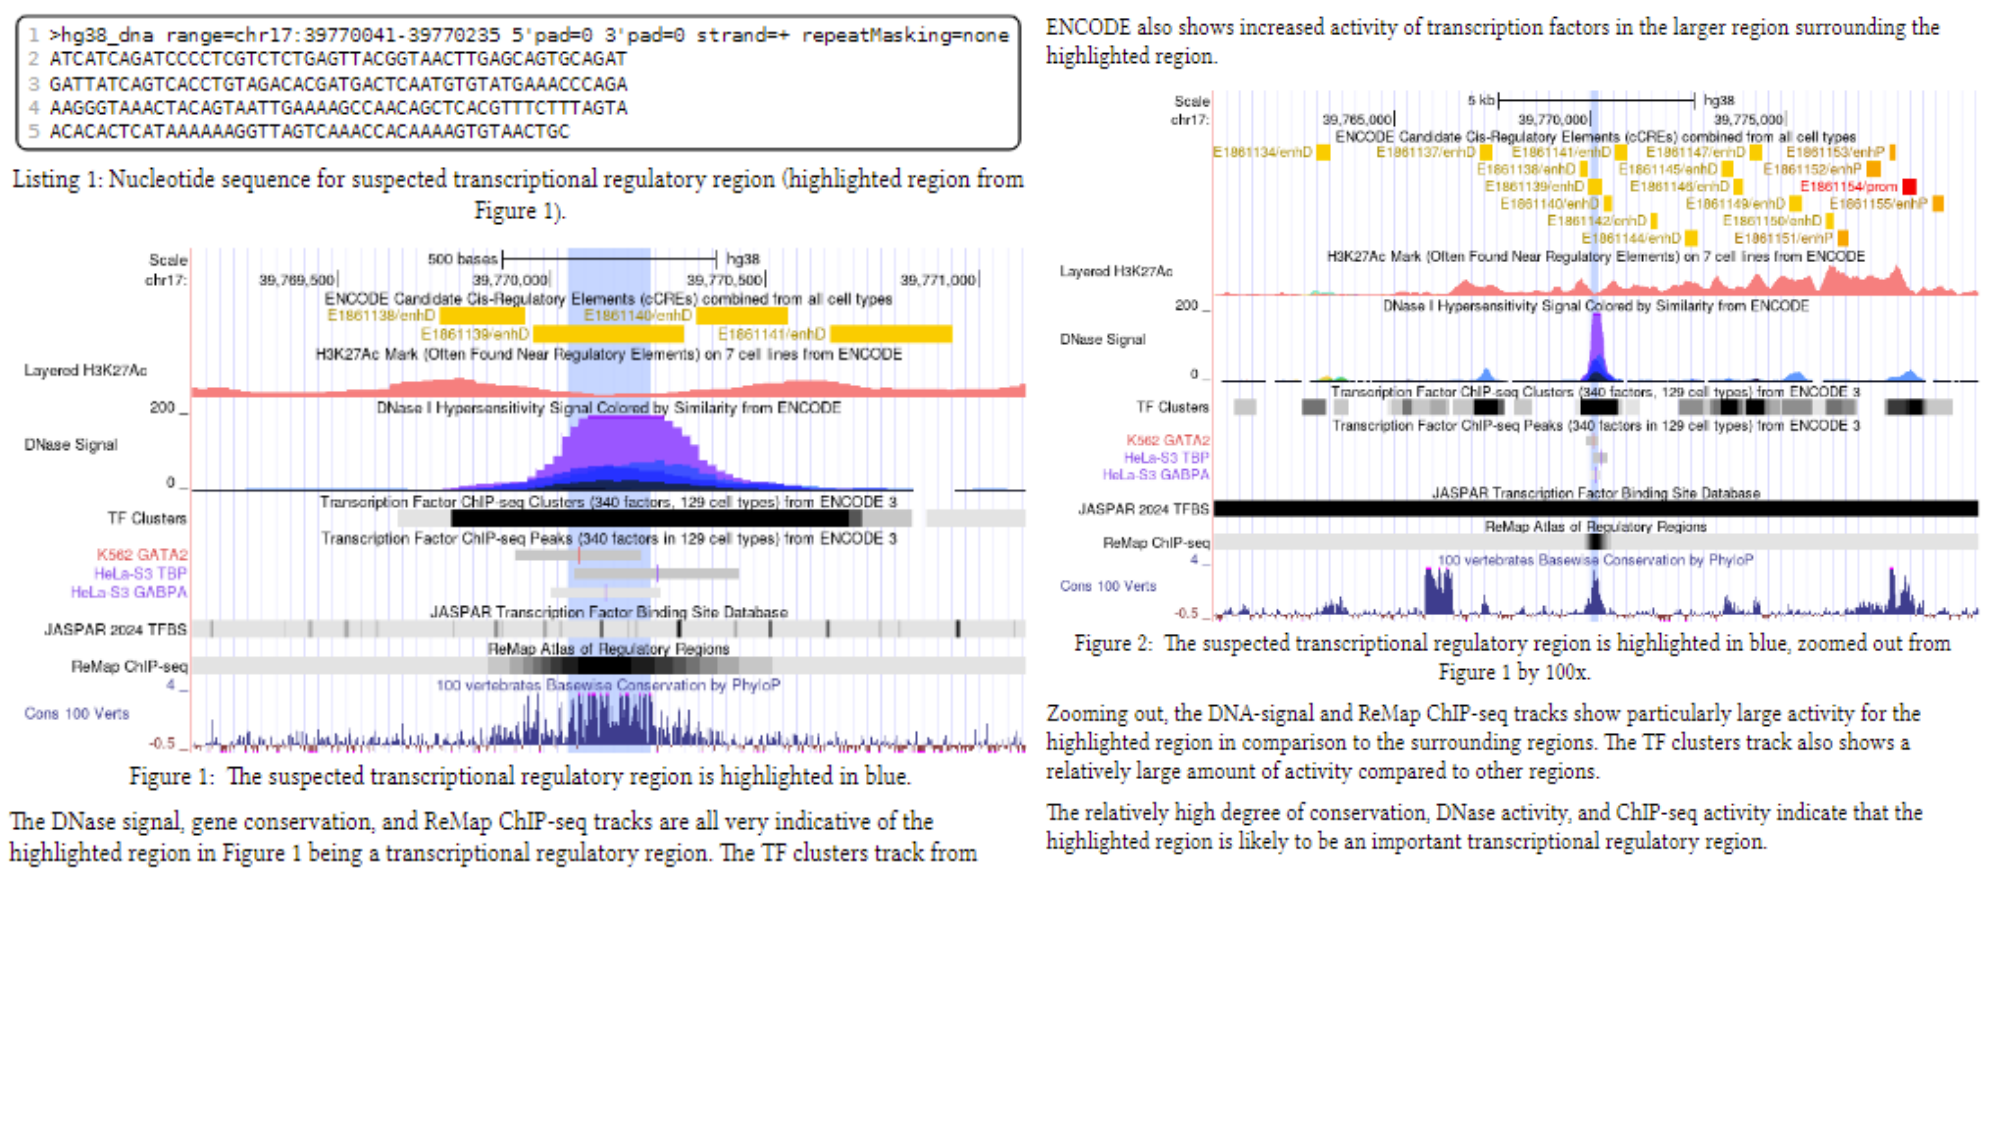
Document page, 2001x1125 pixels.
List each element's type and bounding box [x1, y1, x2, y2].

picture [0, 0, 2000, 887]
